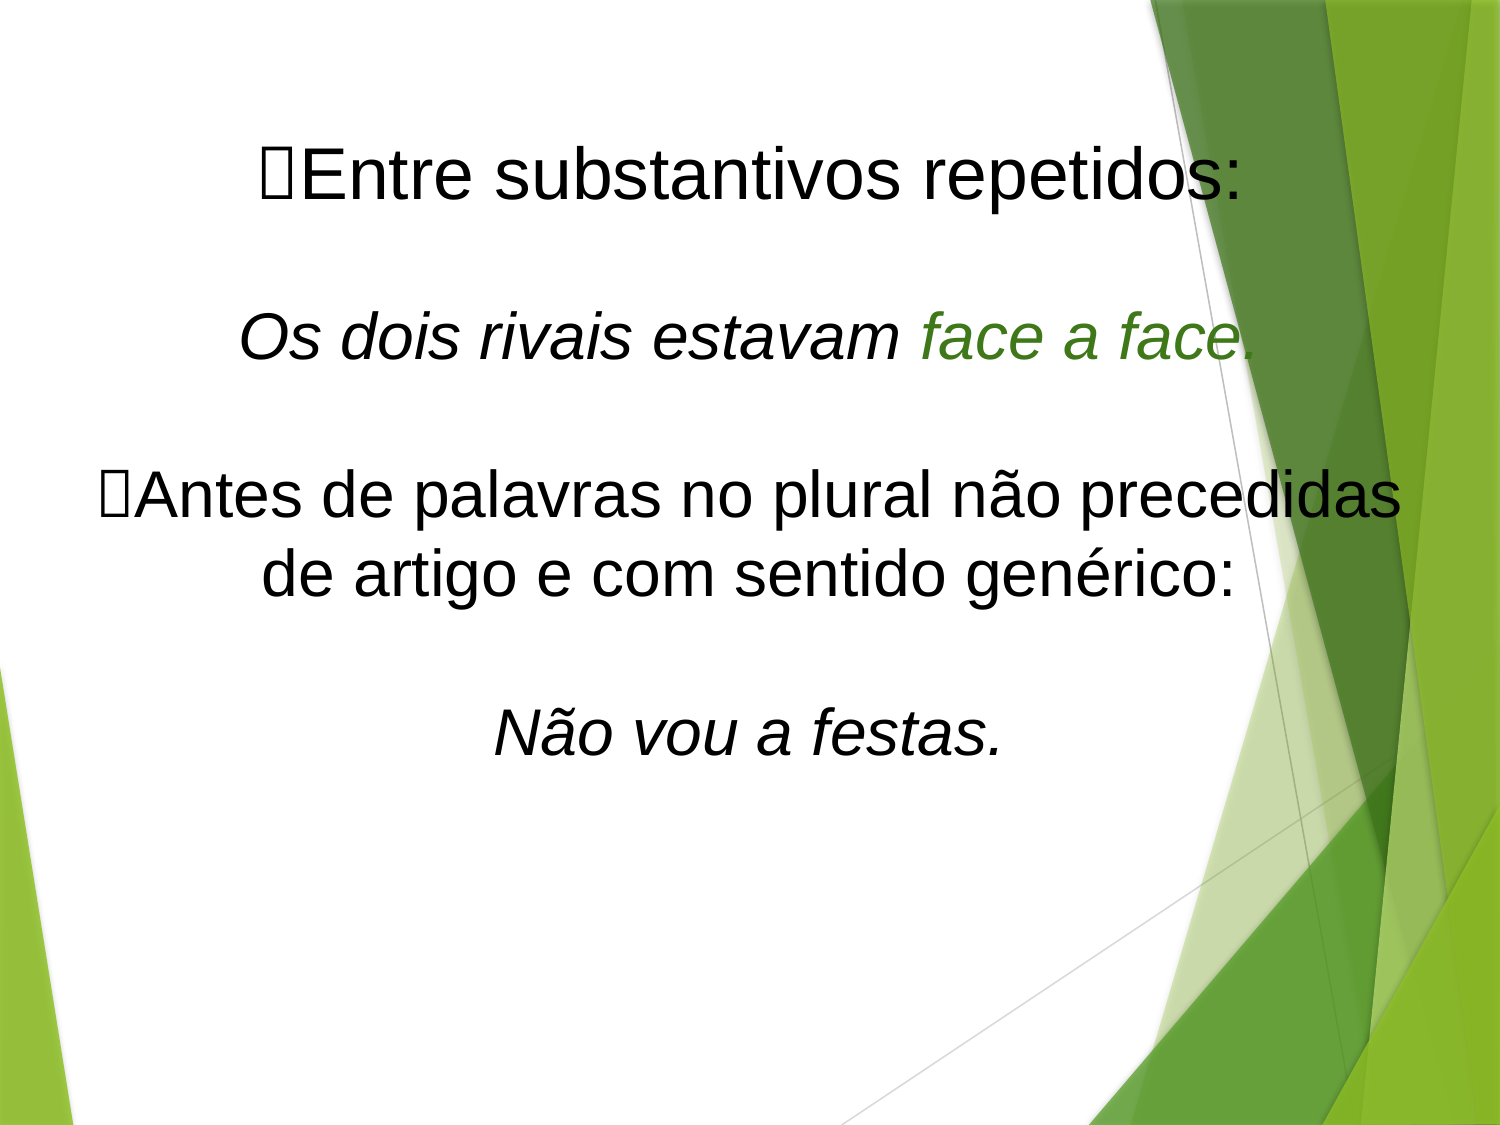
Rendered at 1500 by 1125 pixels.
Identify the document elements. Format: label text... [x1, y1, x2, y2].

title Entre substantivos repetidos: Os dois rivais estavam face a face. Antes de palavras no plural não precedidas de artigo e com sentido genérico: Não vou a festas. [75, 30, 1425, 988]
